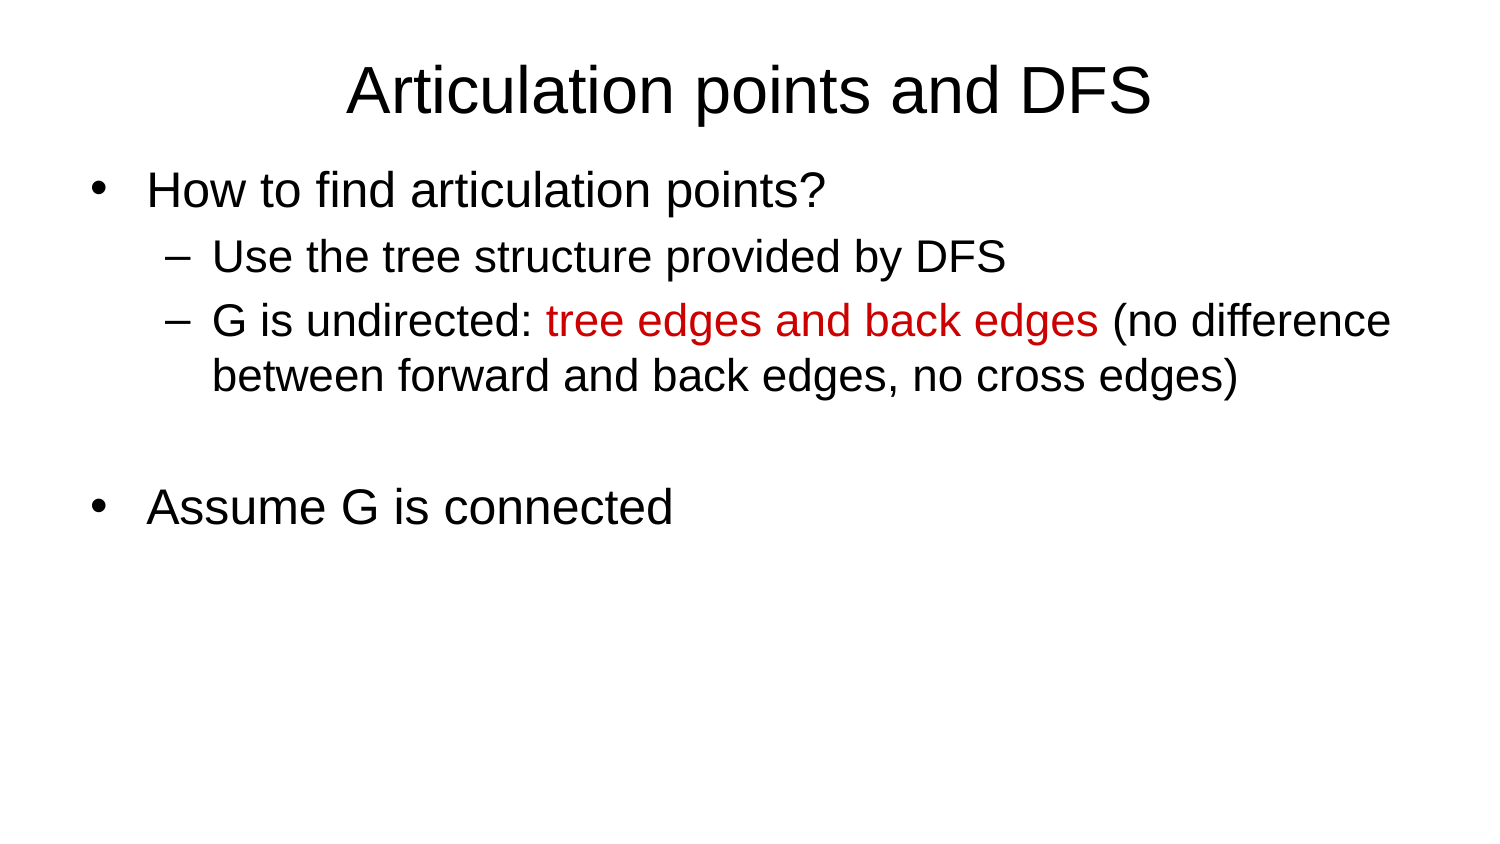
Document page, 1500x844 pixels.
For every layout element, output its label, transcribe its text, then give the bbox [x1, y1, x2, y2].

list How to find articulation points? Use the tree structure provided by DFS G is undirected: tree edges and back edges (no difference between forward and back edges, no cross edges) Assume G is connected [75, 150, 1425, 797]
title Articulation points and DFS [75, 33, 1425, 141]
